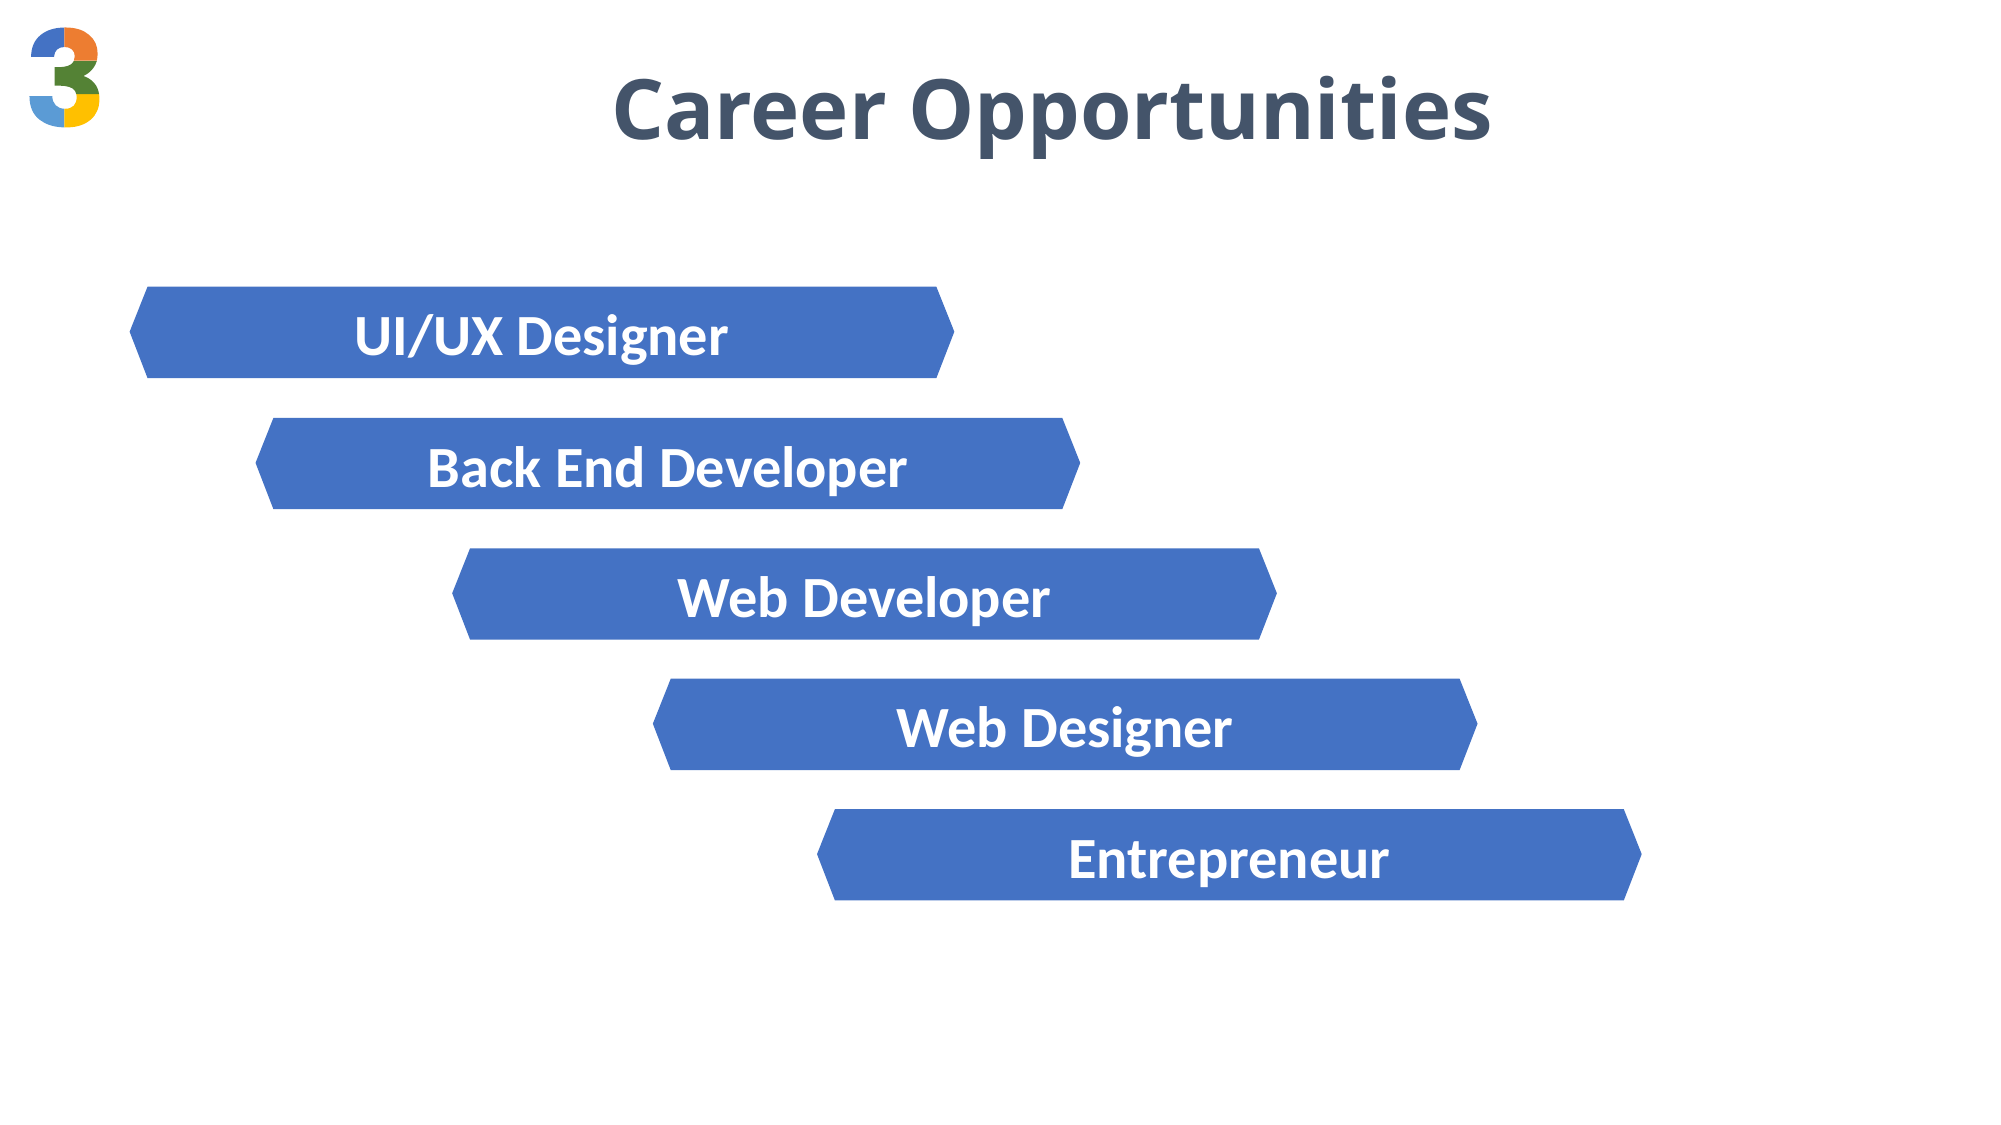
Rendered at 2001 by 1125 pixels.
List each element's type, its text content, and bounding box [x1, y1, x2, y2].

text_box Career Opportunities [596, 48, 1509, 164]
text_box Web Designer [652, 678, 1478, 771]
text_box Back End Developer [255, 417, 1081, 510]
text_box Entrepreneur [817, 809, 1642, 901]
text_box Web Developer [452, 548, 1277, 640]
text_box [29, 27, 100, 128]
text_box UI/UX Designer [129, 286, 955, 379]
